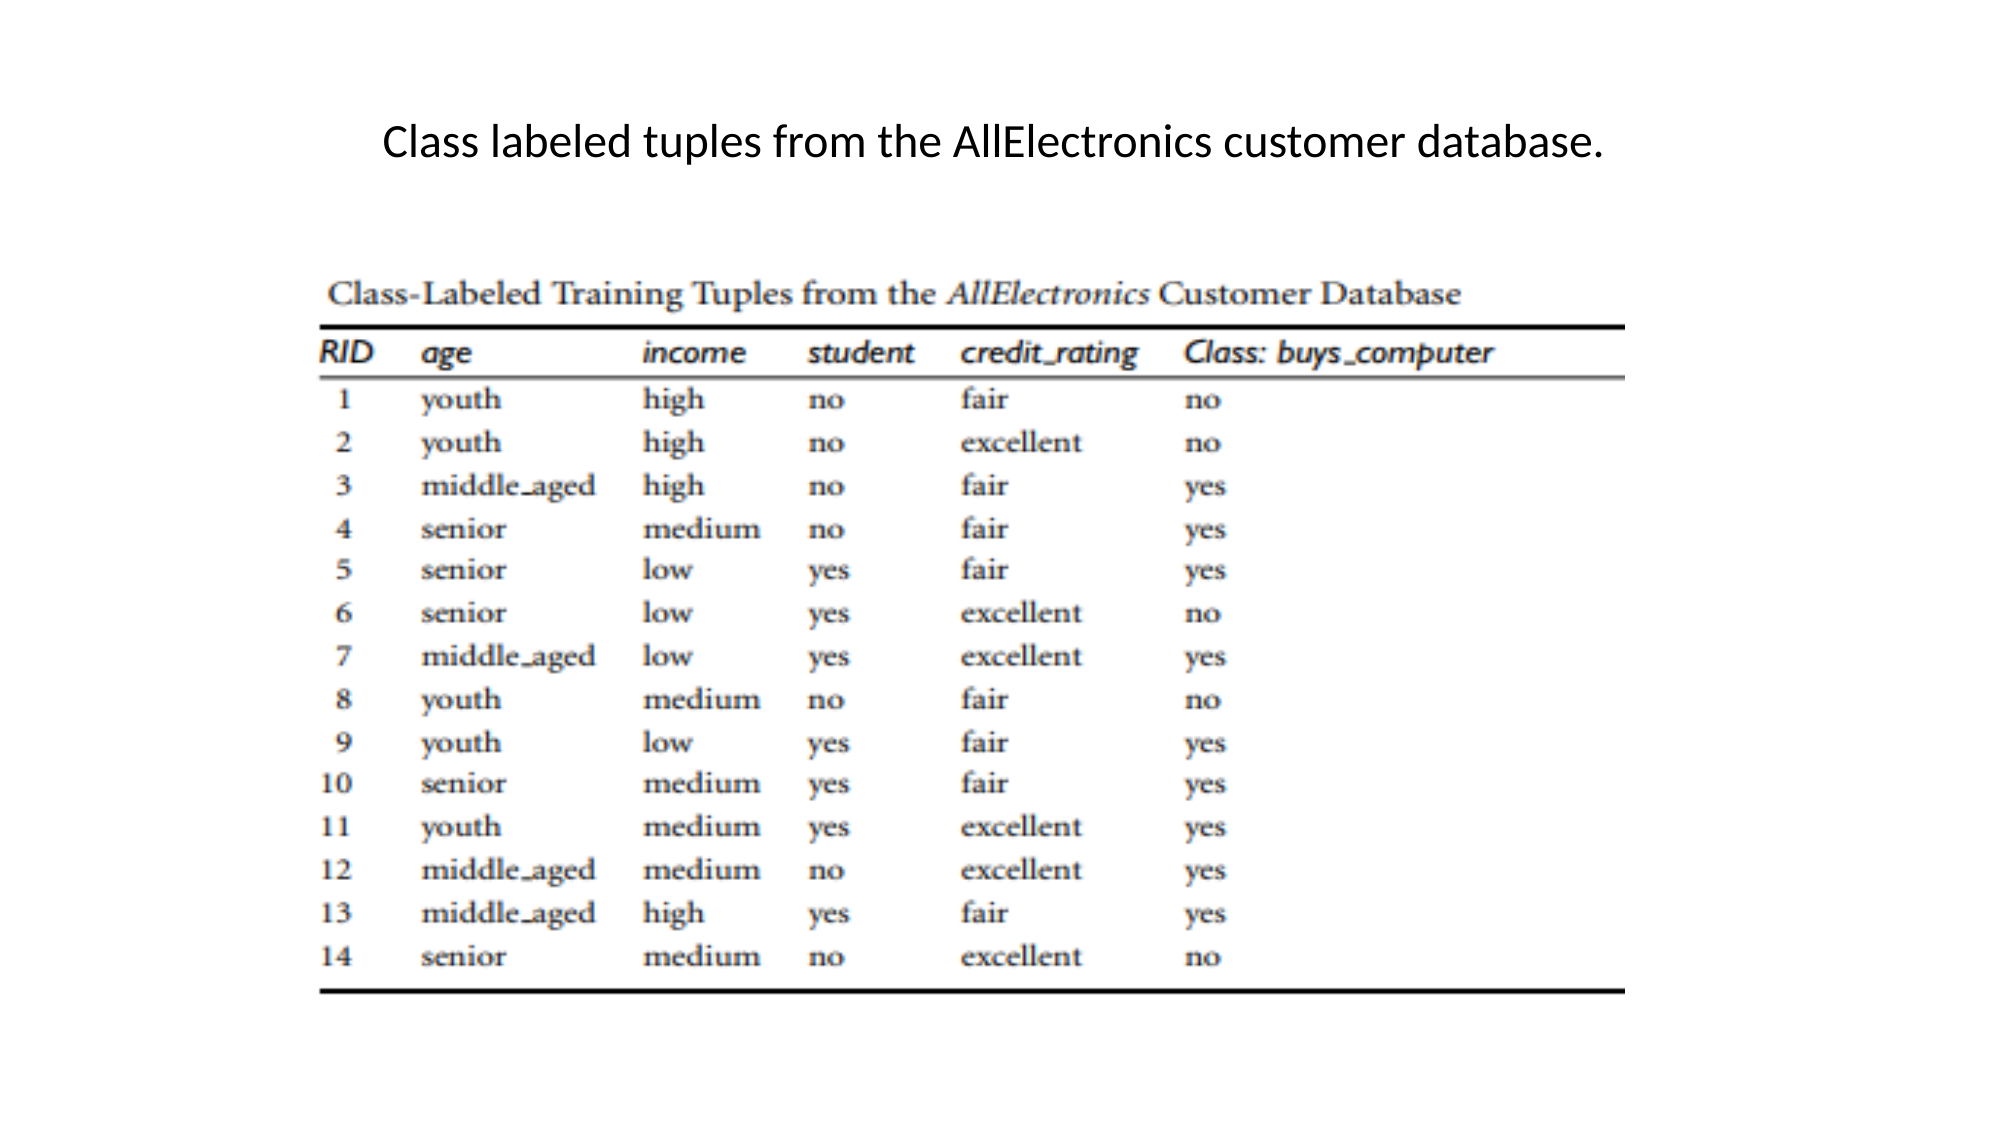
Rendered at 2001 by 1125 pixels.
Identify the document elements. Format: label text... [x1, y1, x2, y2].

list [312, 249, 1626, 1026]
title Class labeled tuples from the AllElectronics customer database. [99, 45, 1900, 233]
